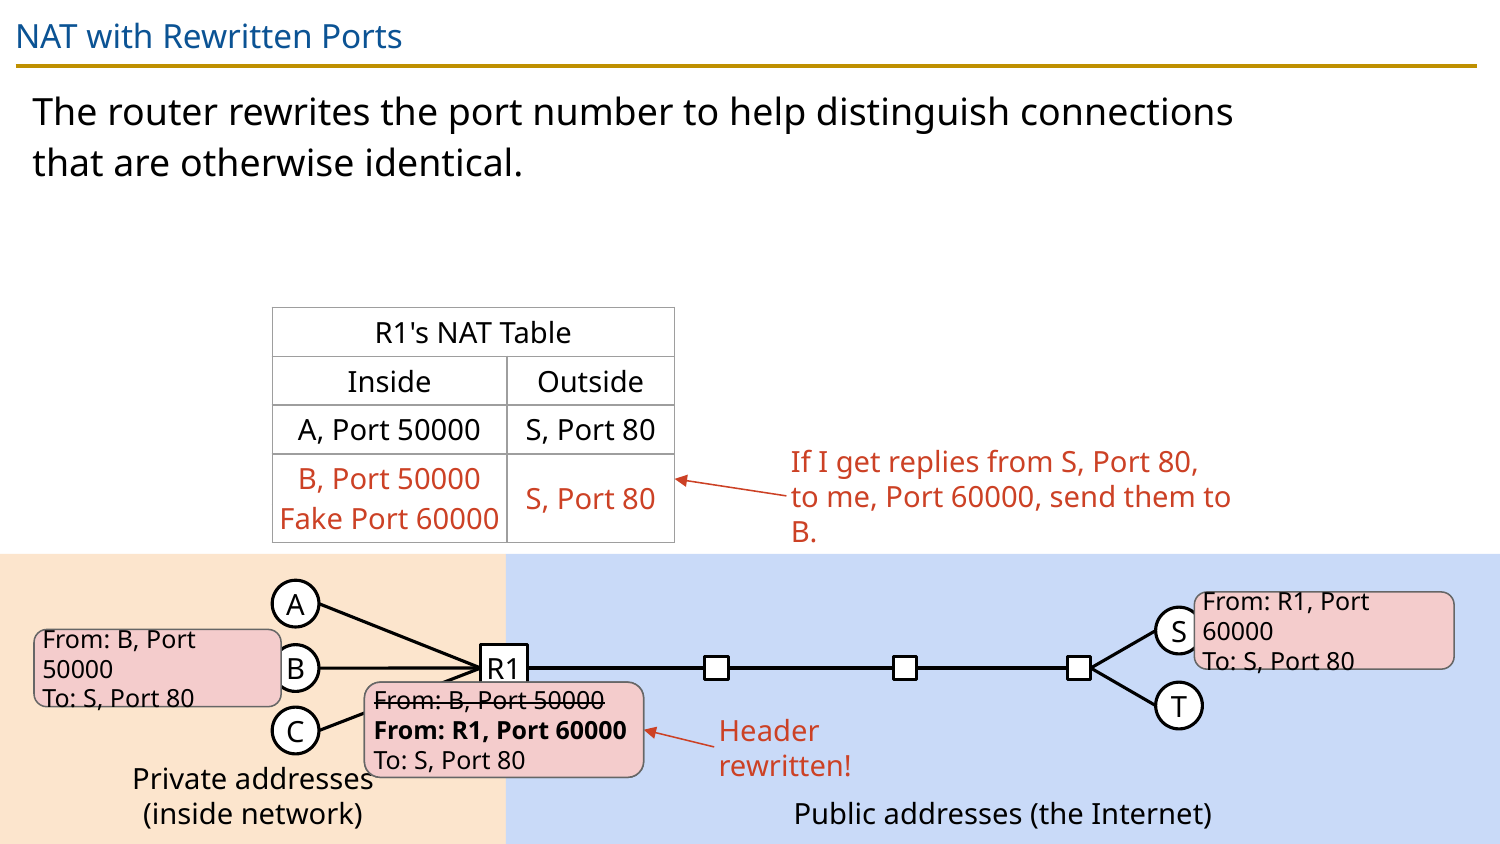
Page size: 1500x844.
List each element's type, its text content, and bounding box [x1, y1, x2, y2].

table_cell B, Port 50000 Fake Port 60000 [273, 455, 506, 542]
table_cell S, Port 80 [508, 406, 674, 453]
title NAT with Rewritten Ports [0, 0, 1500, 65]
table_cell S, Port 80 [508, 455, 674, 542]
text_box T [1156, 682, 1203, 729]
text_box From: B, Port 50000 From: R1, Port 60000 To: S, Port 80 [364, 682, 644, 778]
text_box [1067, 656, 1085, 680]
table_cell A, Port 50000 [273, 406, 506, 453]
text_box R1 [485, 644, 528, 682]
text_box C [272, 707, 319, 754]
list The router rewrites the port number to help distinguish connections that are otherwise identical. [17, 65, 1480, 282]
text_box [318, 603, 481, 667]
text_box S [1155, 607, 1194, 654]
table_header R1's NAT Table [273, 308, 674, 356]
text_box [704, 656, 729, 680]
table_cell Inside [273, 357, 506, 404]
text_box If I get replies from S, Port 80, to me, Port 60000, send them to B. [786, 438, 1259, 553]
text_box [318, 667, 481, 731]
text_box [1090, 630, 1156, 667]
text_box From: B, Port 50000 To: S, Port 80 [34, 629, 282, 707]
text_box From: R1, Port 60000 To: S, Port 80 [1194, 591, 1455, 670]
table_cell Outside [508, 357, 674, 404]
text_box Private addresses (inside network) [0, 553, 505, 844]
text_box Public addresses (the Internet) [505, 553, 1500, 844]
text_box [893, 656, 917, 680]
text_box Header rewritten! [714, 707, 959, 787]
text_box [1090, 667, 1156, 706]
text_box B [282, 644, 313, 692]
text_box A [272, 580, 319, 627]
